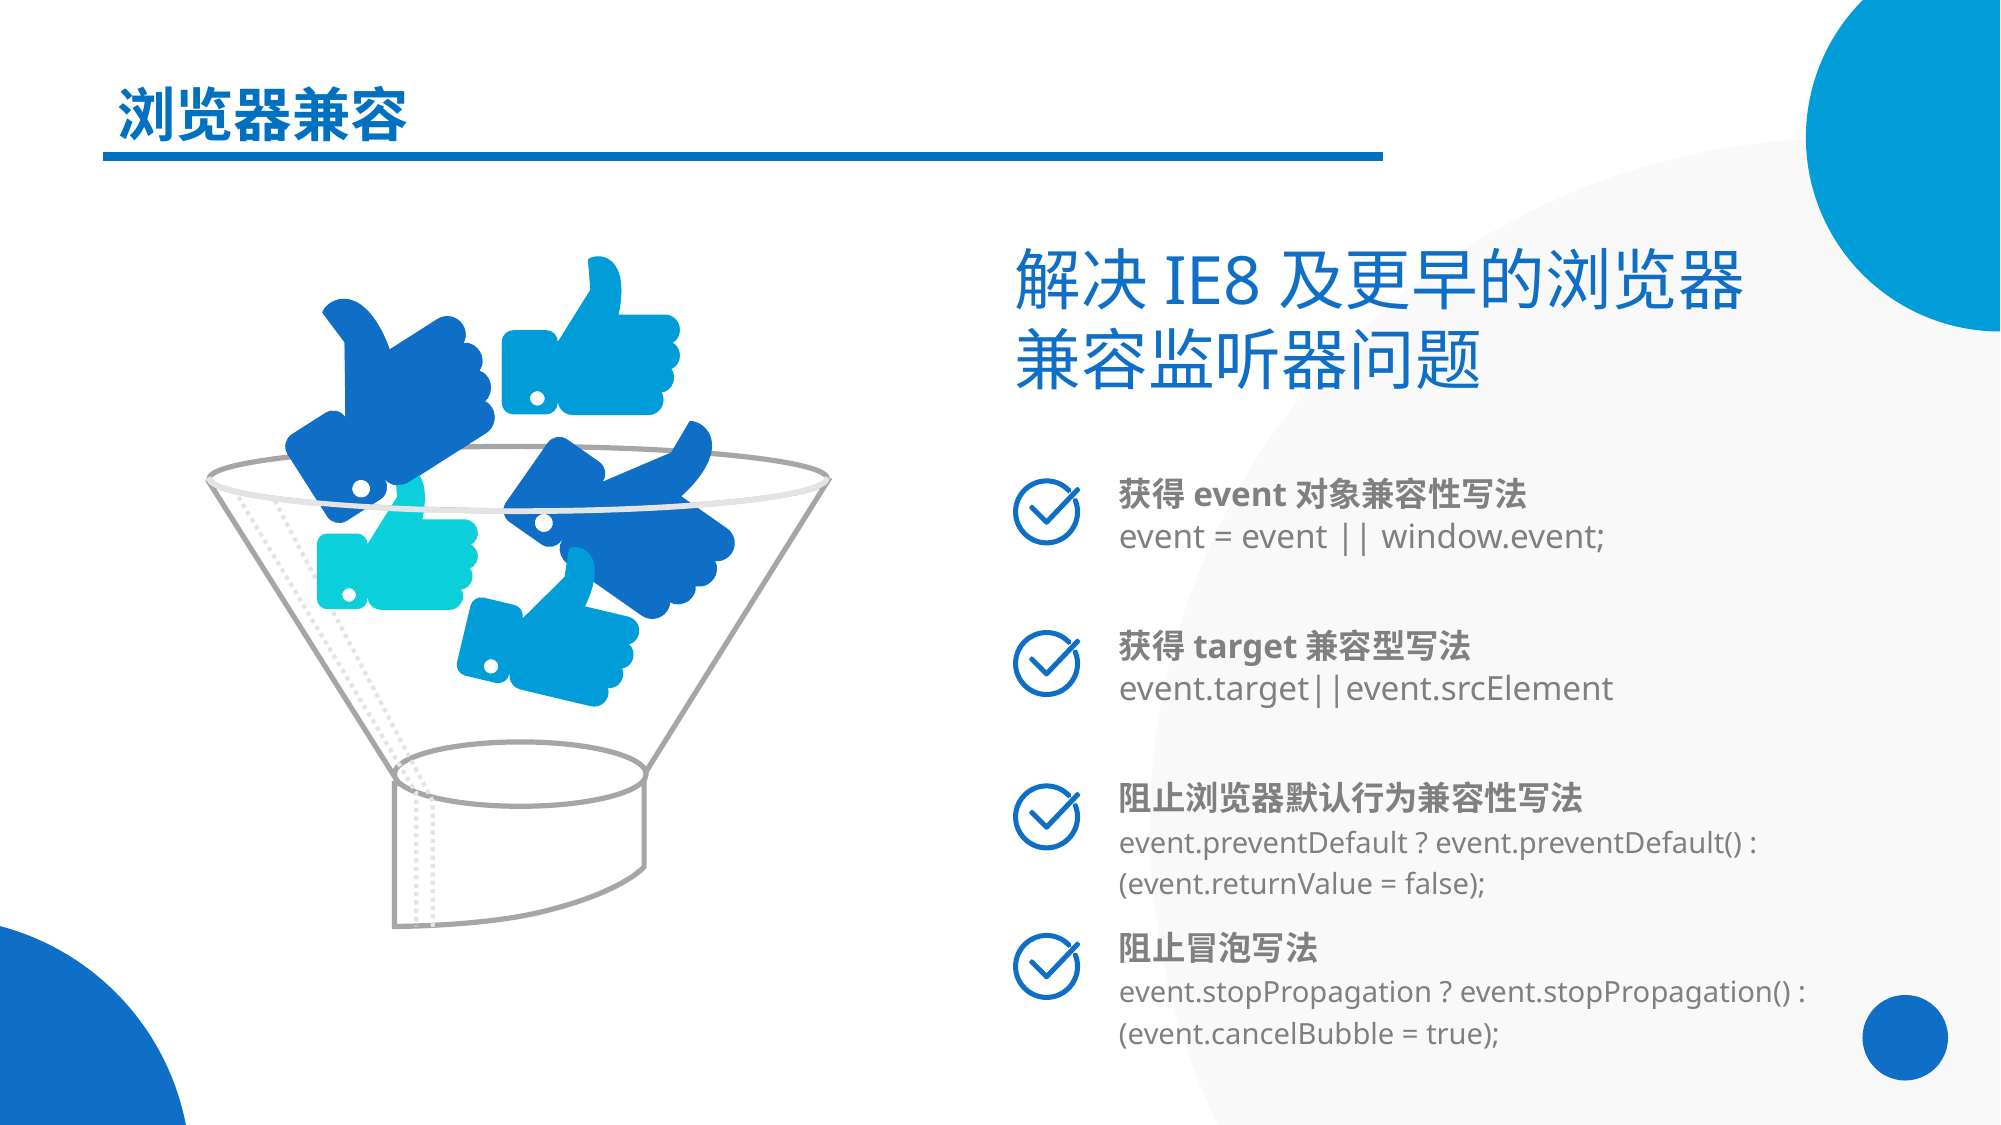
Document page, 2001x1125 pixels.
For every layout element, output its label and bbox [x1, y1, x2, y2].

text_box [0, 0, 2000, 1125]
text_box [208, 256, 828, 928]
